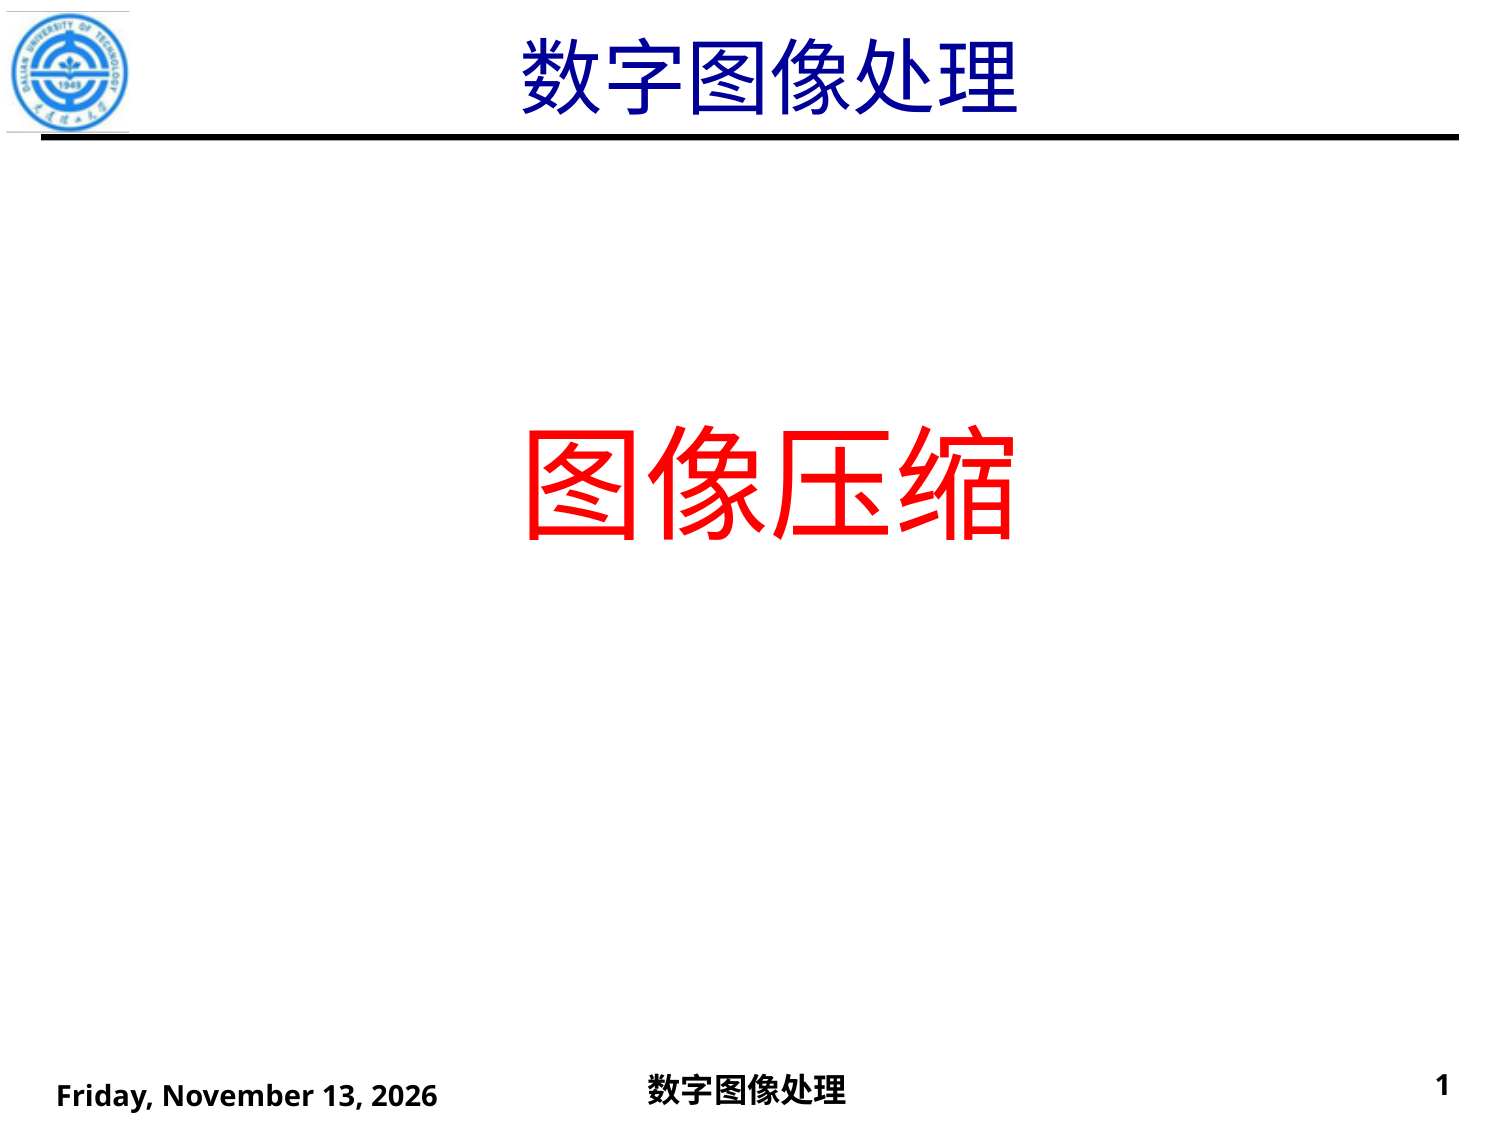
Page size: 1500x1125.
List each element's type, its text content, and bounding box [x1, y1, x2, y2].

picture [6, 10, 130, 136]
text_box 数字图像处理 图像压缩 [174, 255, 1365, 563]
